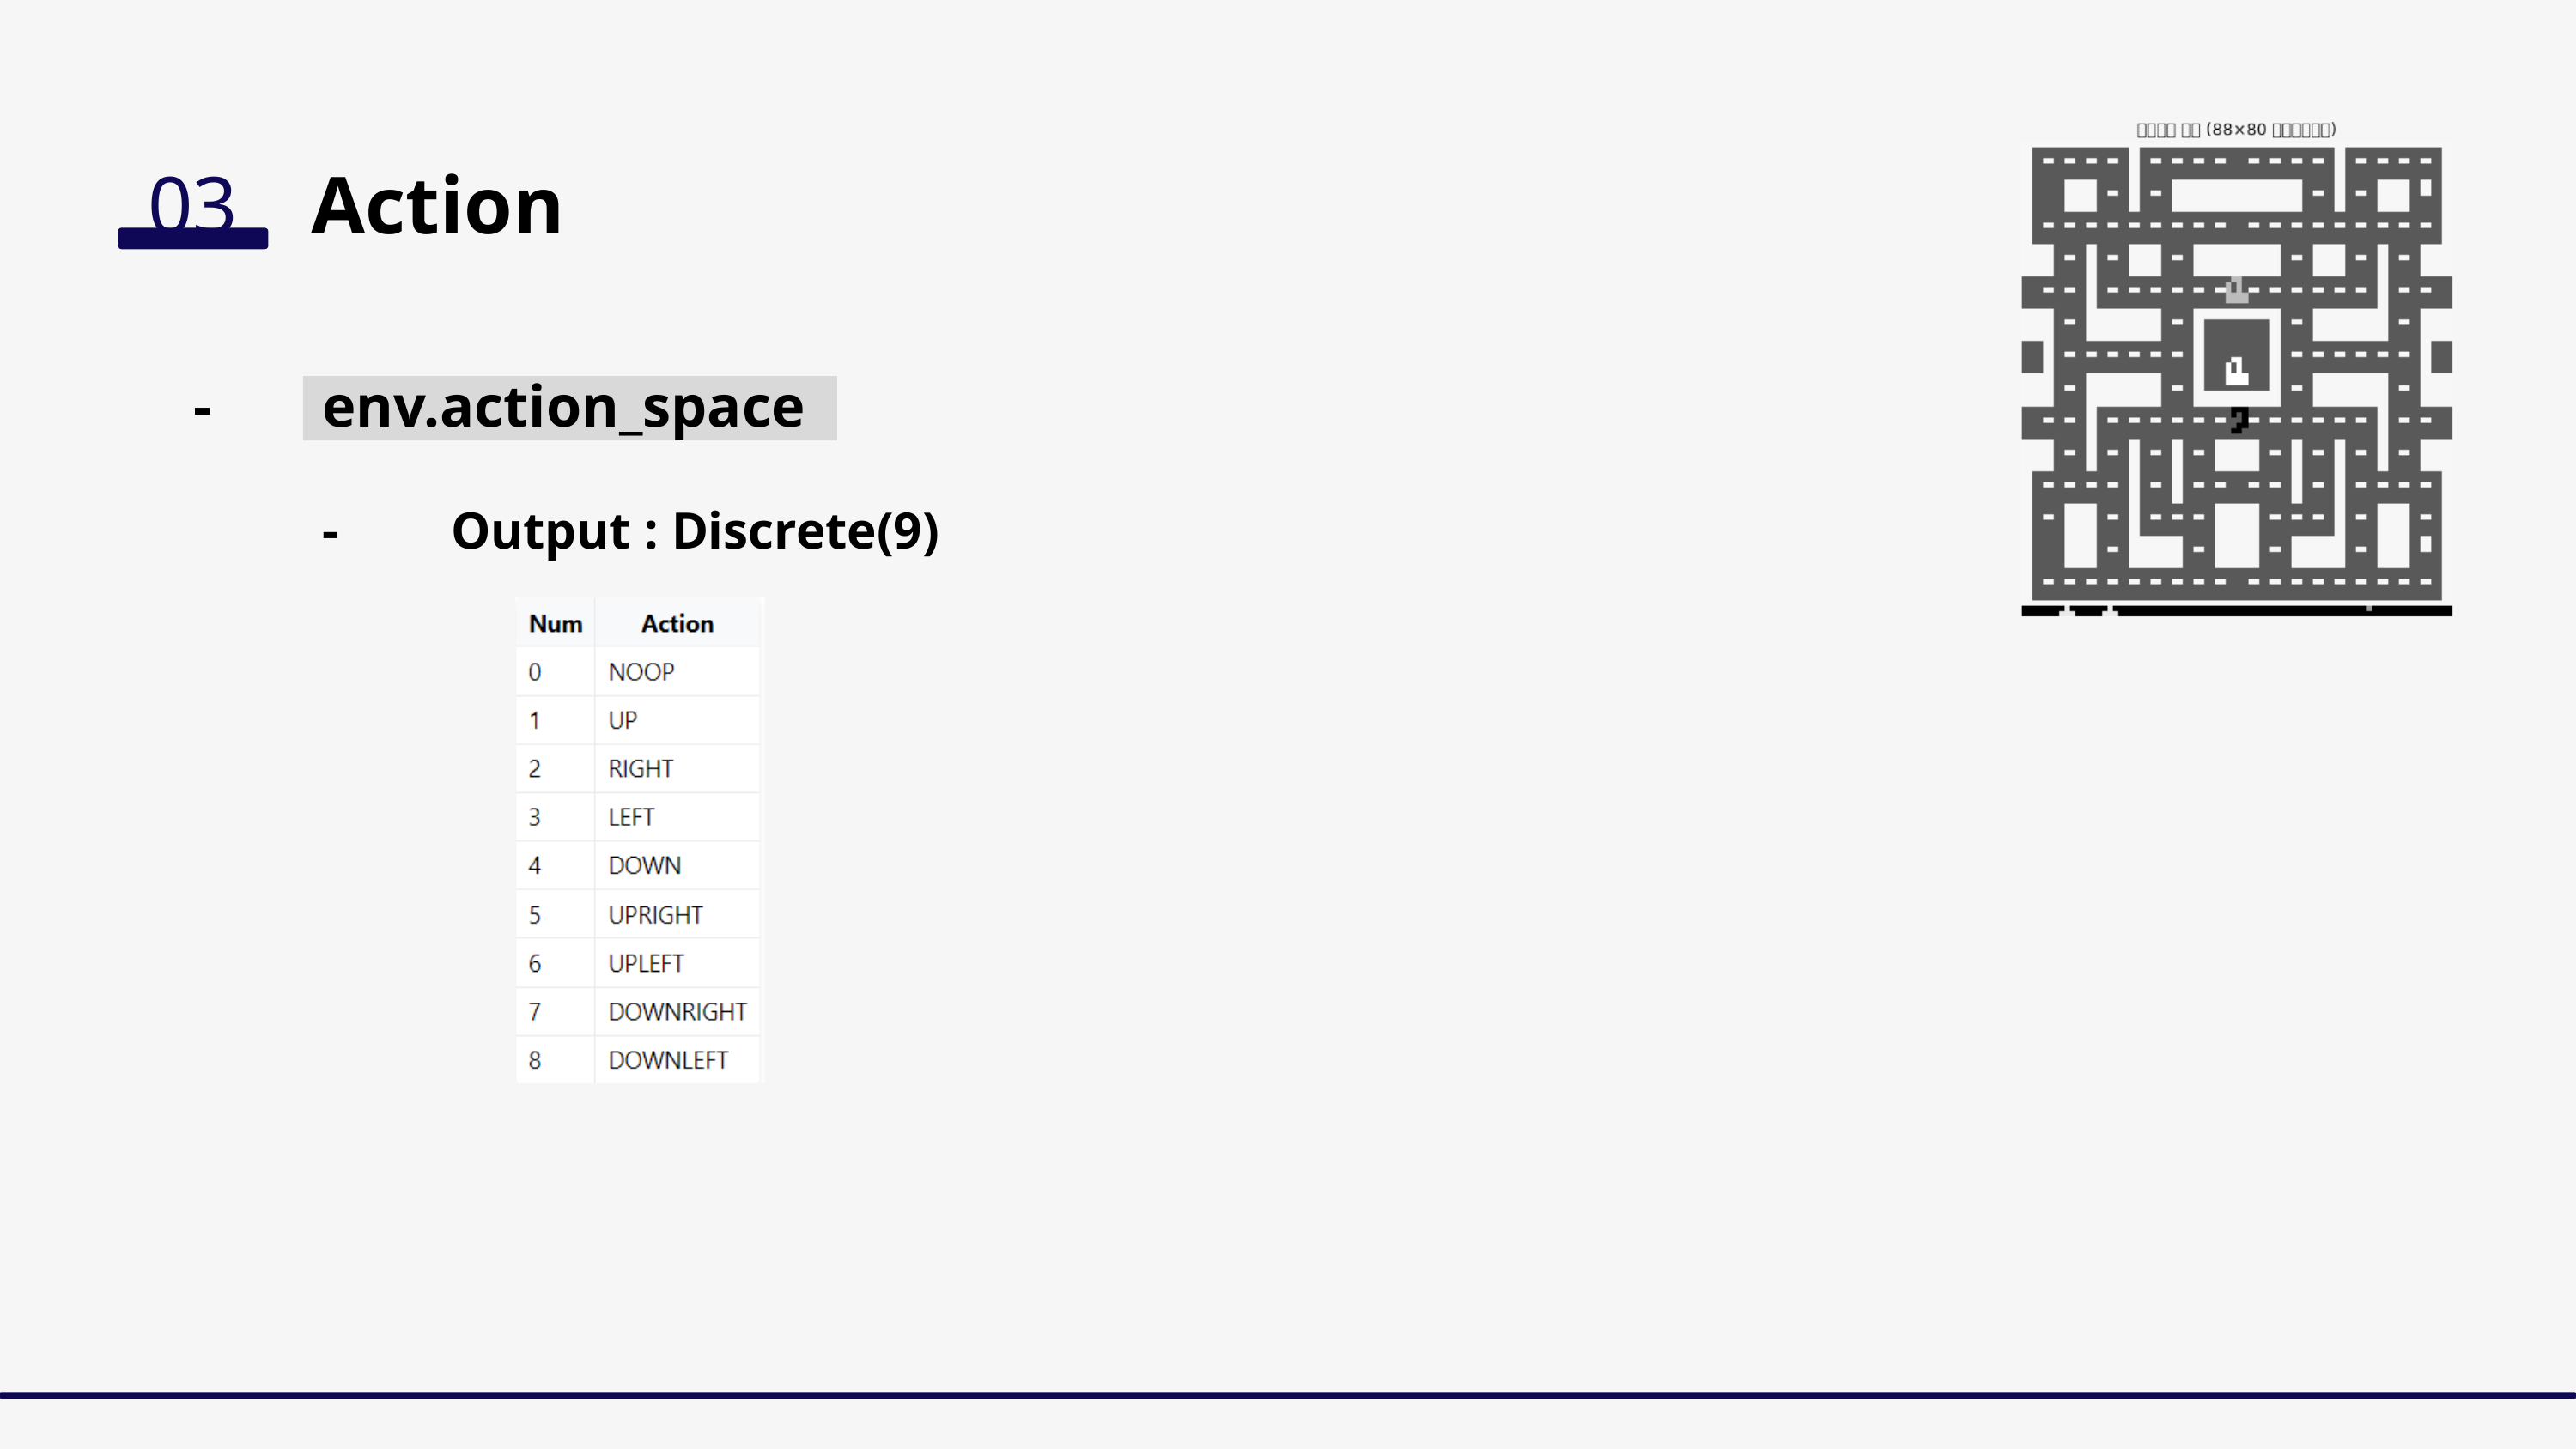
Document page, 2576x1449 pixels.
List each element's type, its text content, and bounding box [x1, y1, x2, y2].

picture [514, 597, 765, 1083]
text_box [0, 1391, 2576, 1402]
text_box - env.action_space - Output : Discrete(9) [192, 370, 2009, 560]
picture [2014, 98, 2461, 668]
text_box Action [311, 70, 1643, 251]
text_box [118, 69, 269, 250]
